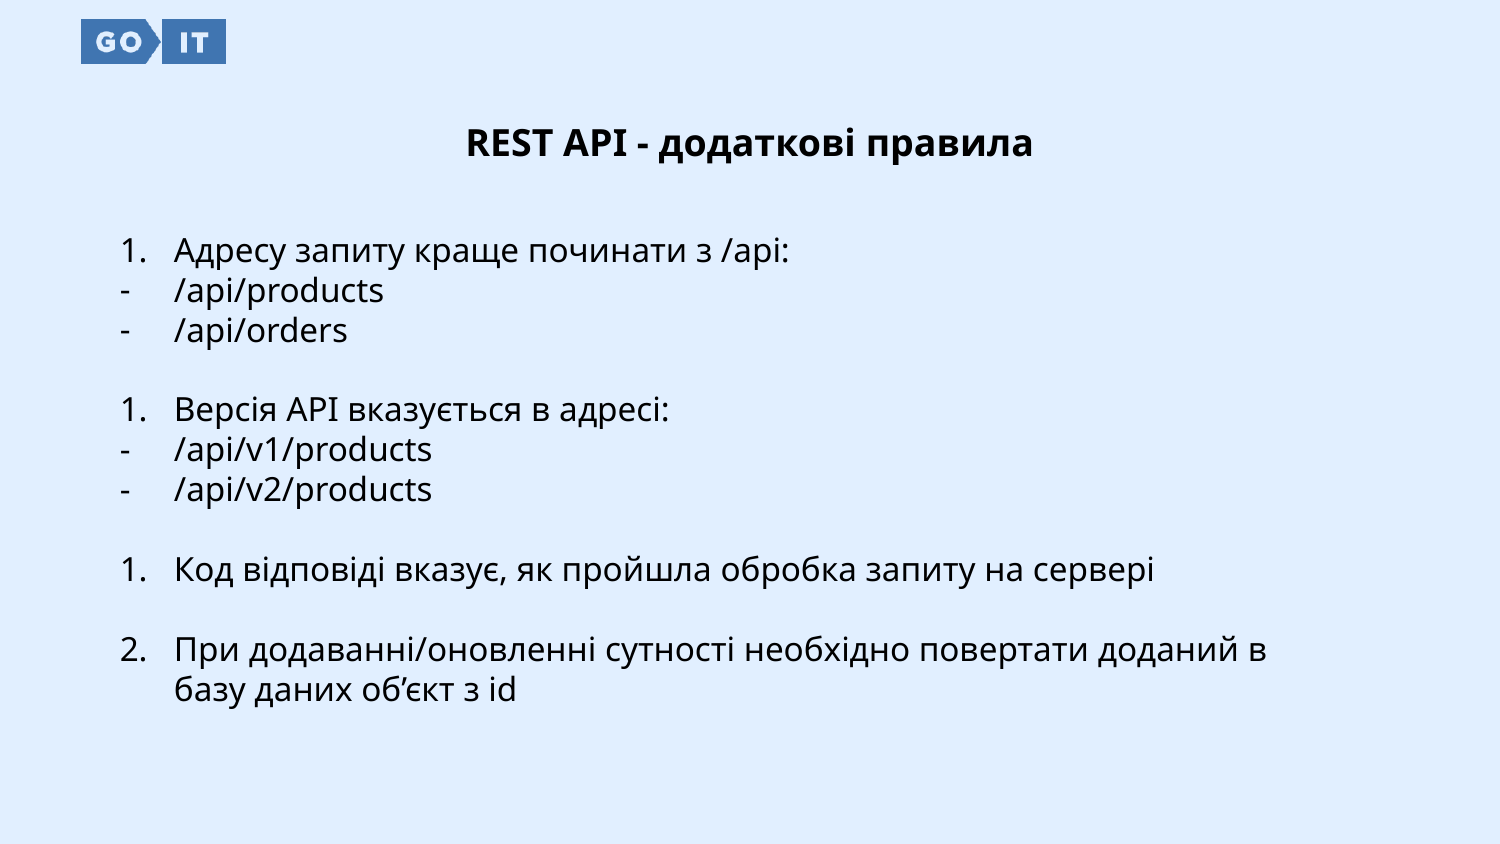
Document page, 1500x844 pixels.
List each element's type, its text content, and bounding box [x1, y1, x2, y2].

text_box Адресу запиту краще починати з /api: /api/products /api/orders Версія API вказується в адресі: /api/v1/products /api/v2/products Код відповіді вказує, як пройшла обробка запиту на сервері При додаванні/оновленні сутності необхідно повертати доданий в базу даних об’єкт з id [83, 213, 1360, 723]
picture [81, 19, 226, 65]
text_box REST API - додаткові правила [329, 103, 1171, 179]
